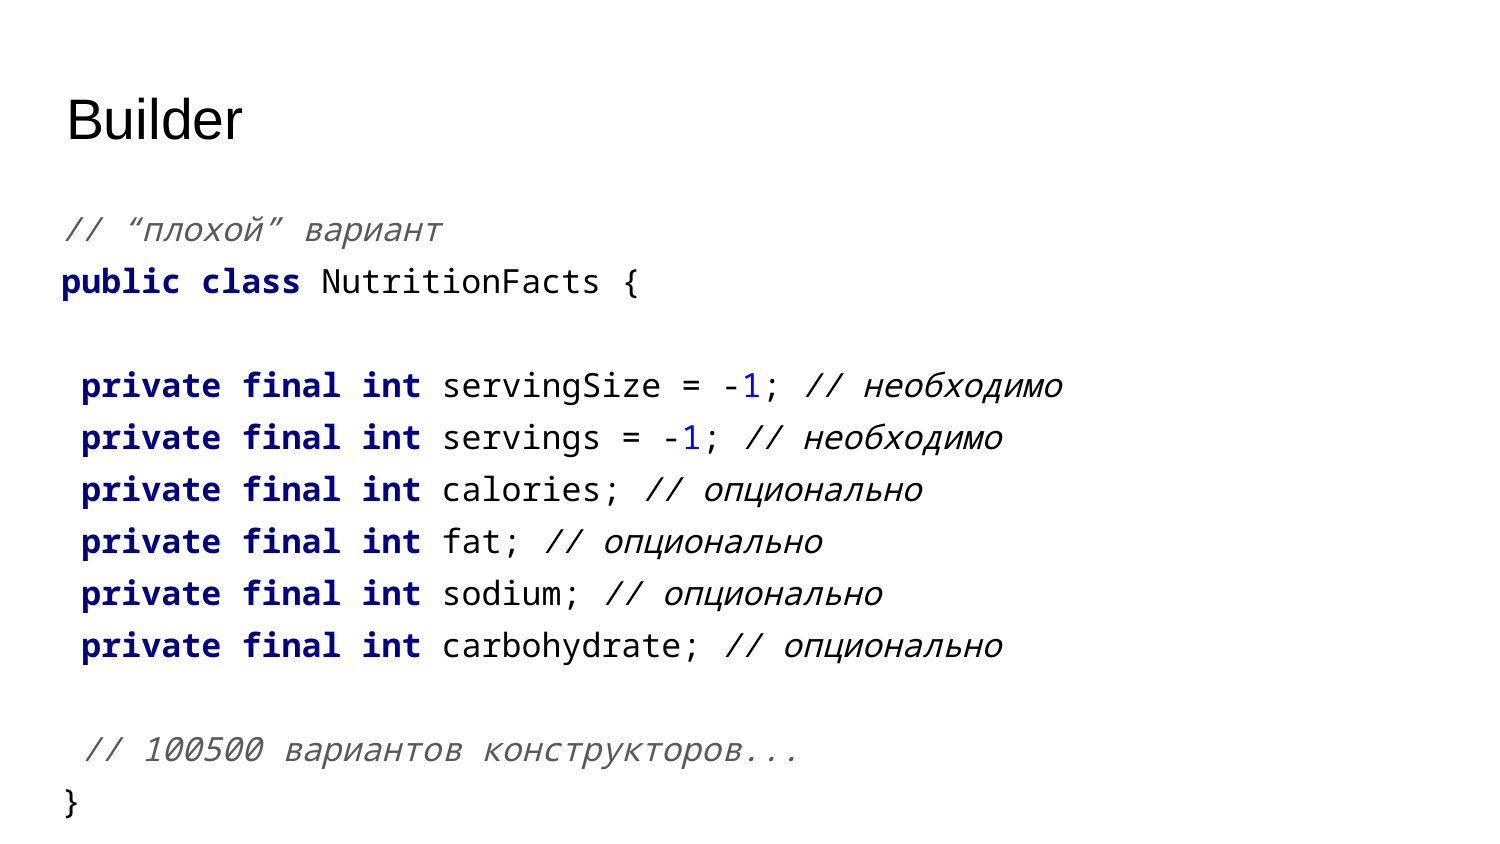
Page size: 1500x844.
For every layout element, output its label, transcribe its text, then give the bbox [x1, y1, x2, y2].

title Builder [51, 72, 1449, 167]
table_header // “плохой” вариант public class NutritionFacts { private final int servingSize = -1; // необходимо private final int servings = -1; // необходимо private final int calories; // опционально private final int fat; // опционально private final int sodium; // опционально private final int carbohydrate; // опционально // 100500 вариантов конструкторов... } [51, 189, 1312, 834]
